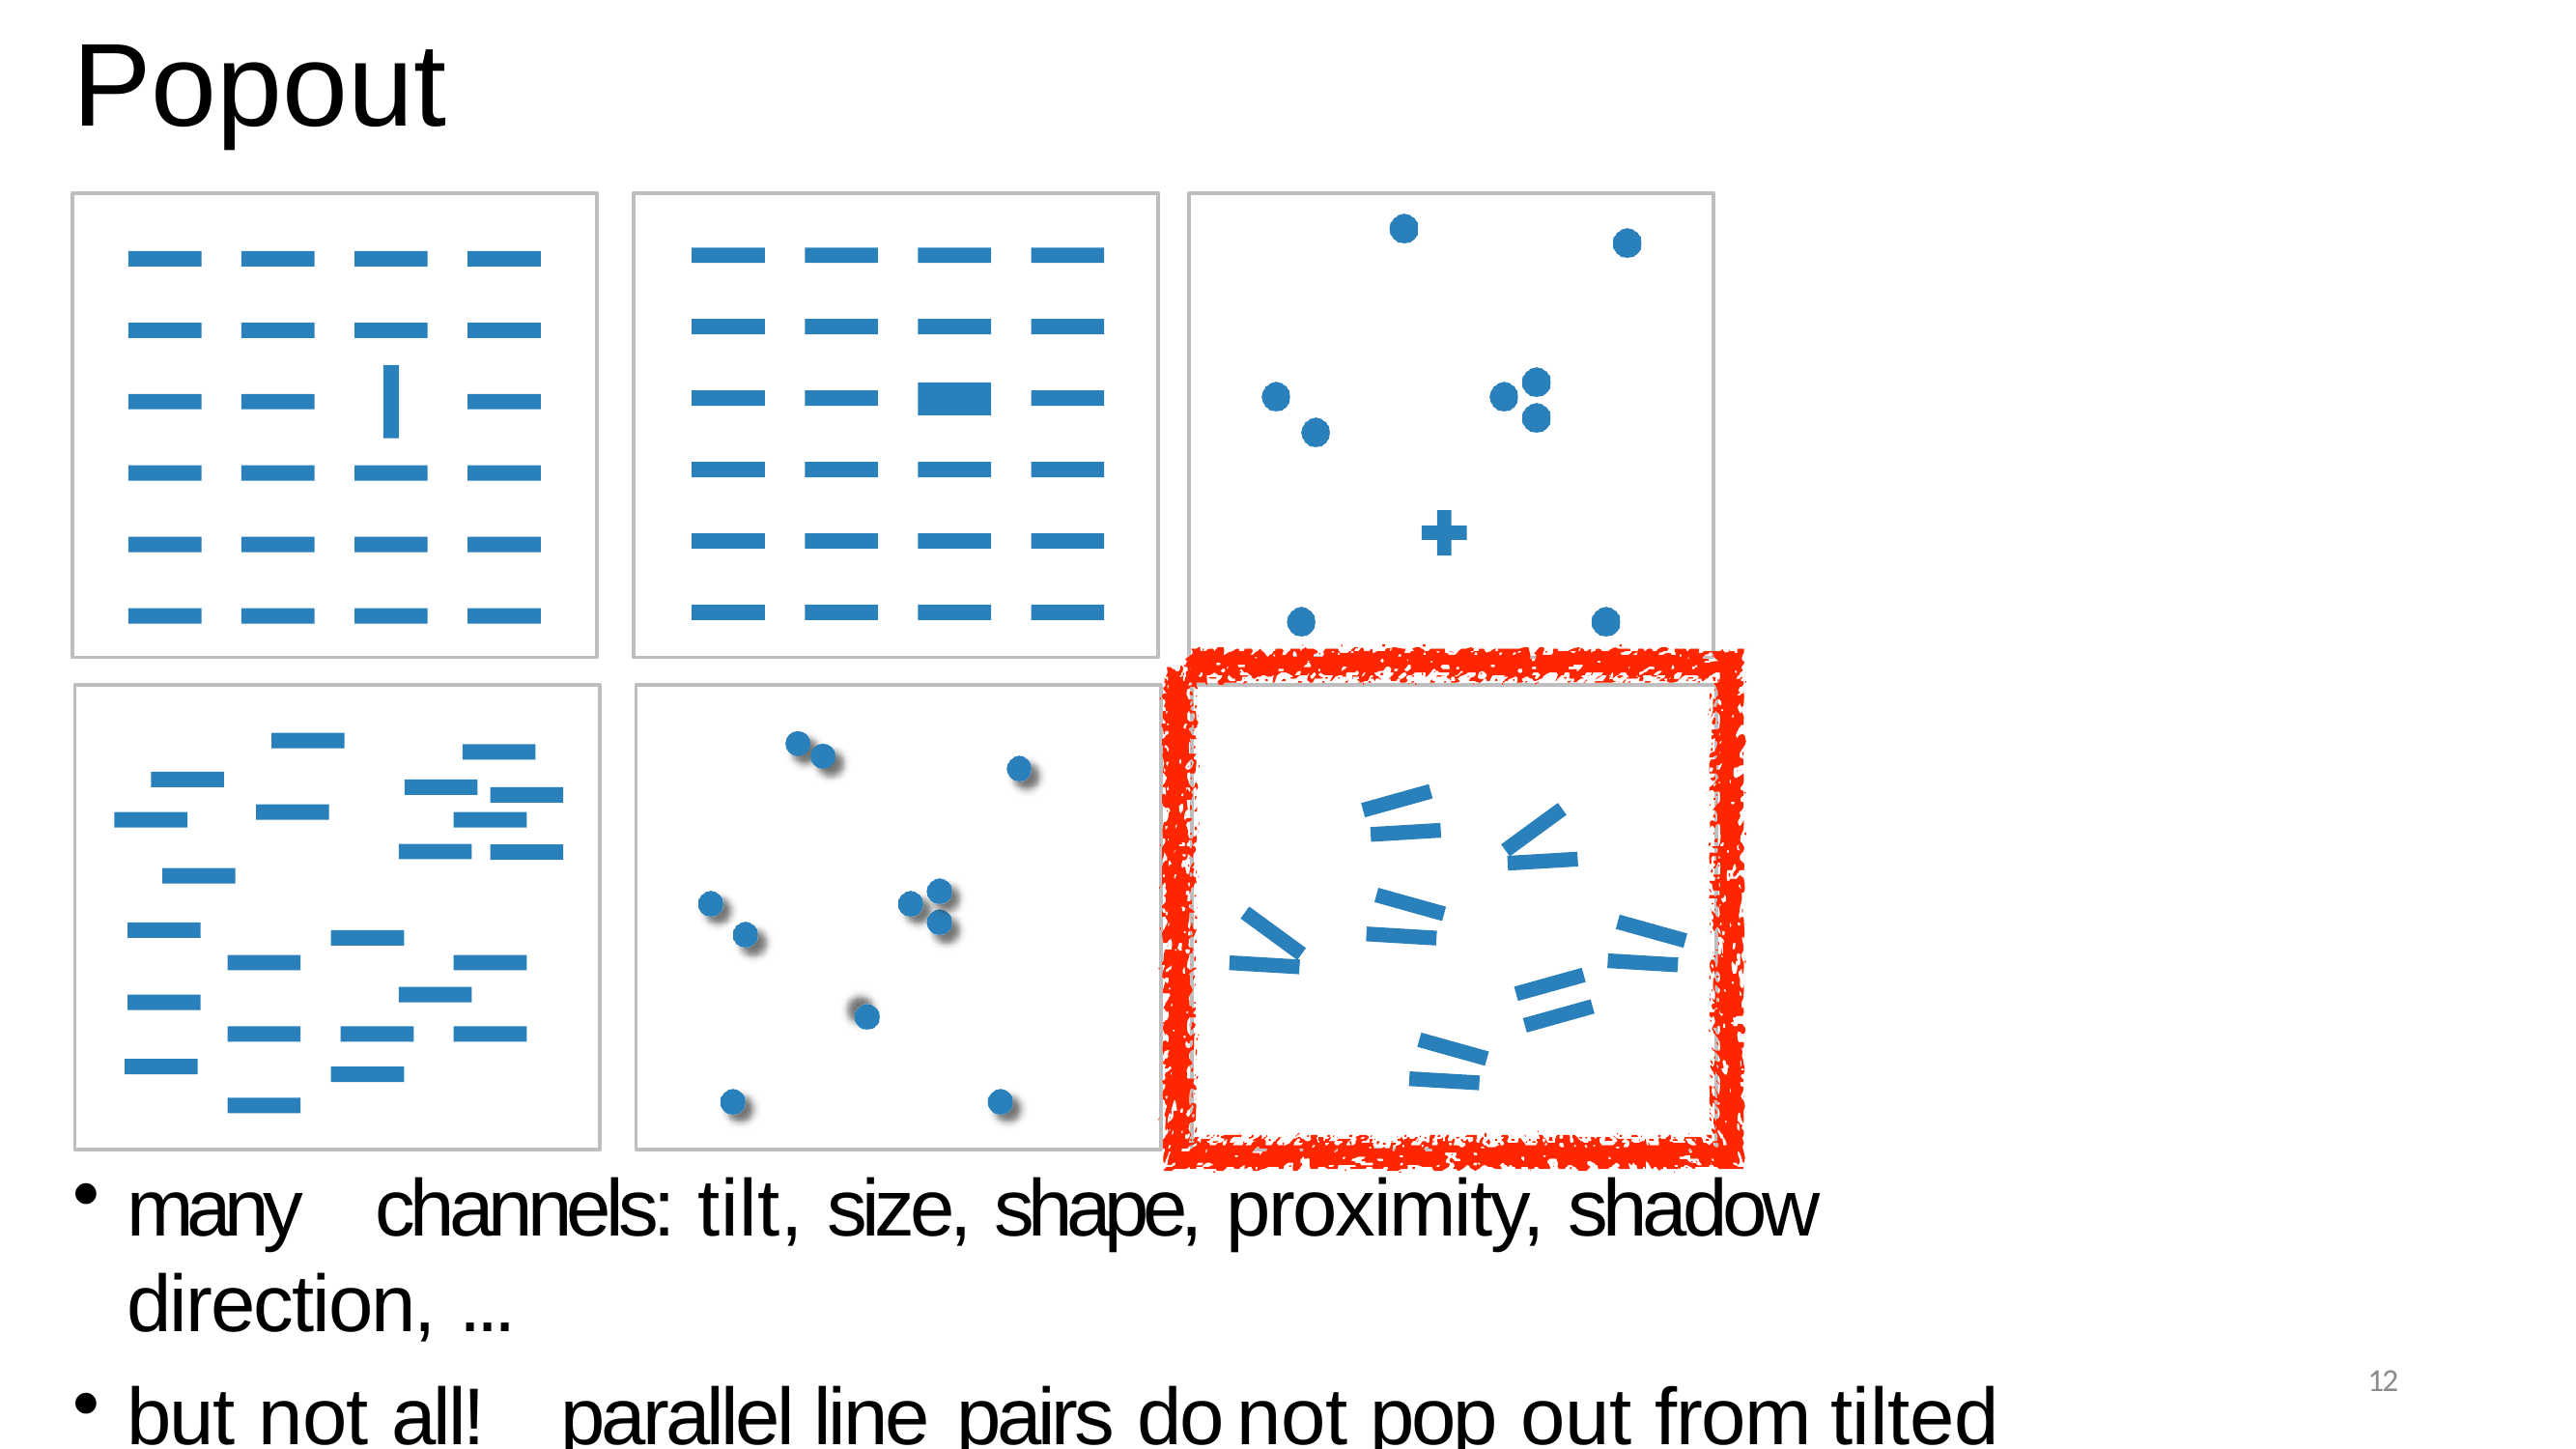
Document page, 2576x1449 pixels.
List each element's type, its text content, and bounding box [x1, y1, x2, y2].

text_box [633, 192, 1159, 658]
text_box [636, 684, 1158, 1150]
text_box [1158, 644, 1747, 1173]
title Popout [70, 0, 940, 200]
text_box [74, 684, 600, 1150]
text_box many channels: tilt, size, shape, proximity, shadow direction, ... but not all! parallel line pairs do not pop out from tilted pairs [70, 1136, 2122, 1449]
text_box [71, 192, 598, 658]
text_box [1189, 192, 1714, 644]
slide_number 12 [1819, 961, 2399, 1449]
